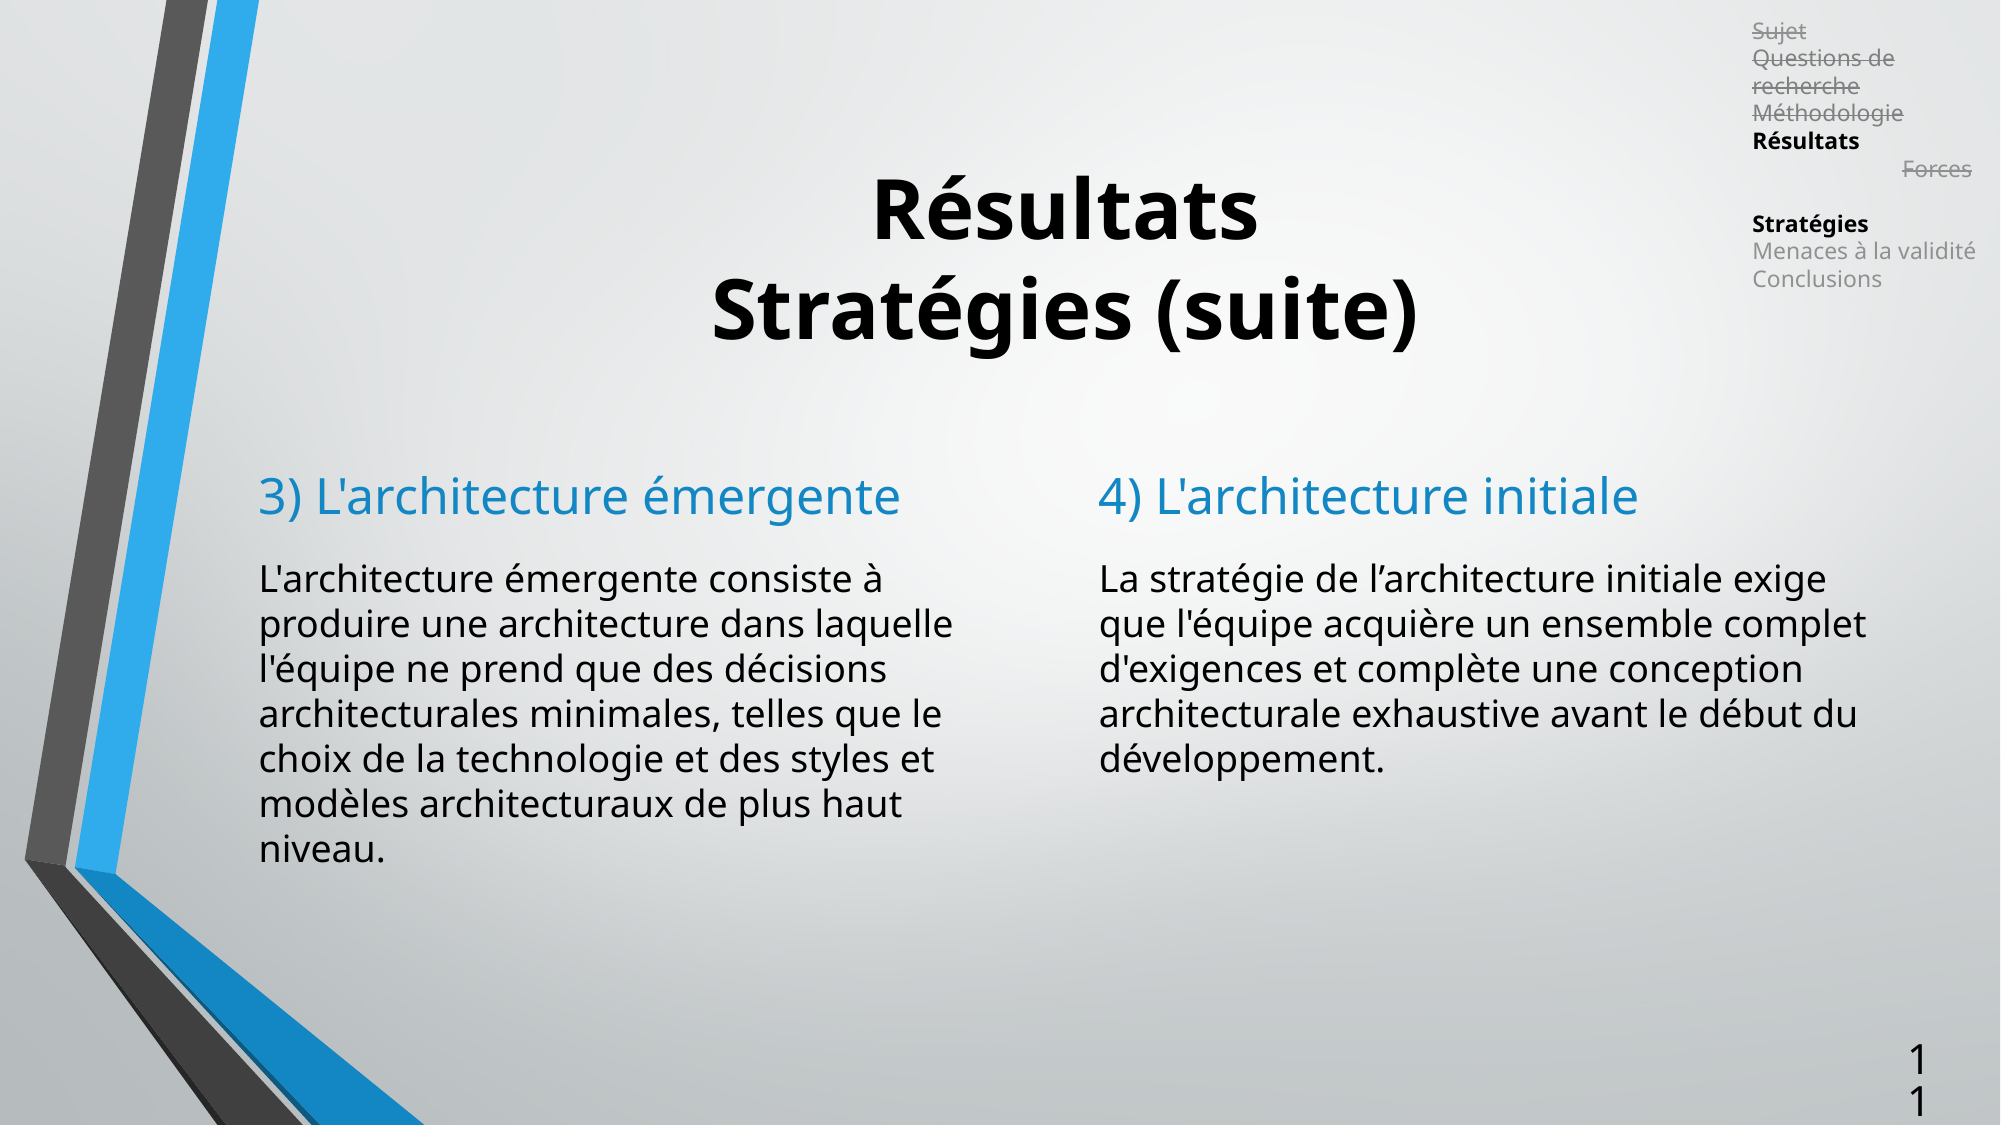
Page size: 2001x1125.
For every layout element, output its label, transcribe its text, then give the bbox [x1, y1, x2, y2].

list 3) L'architecture émergente [243, 437, 1047, 532]
title Résultats Stratégies (suite) [243, 112, 1887, 400]
list La stratégie de l’architecture initiale exige que l'équipe acquière un ensemble complet d'exigences et complète une conception architecturale exhaustive avant le début du développement. [1083, 547, 1887, 950]
text_box Sujet Questions de recherche Méthodologie Résultats Forces Stratégies Menaces à la validité Conclusions [1737, 8, 2000, 304]
text_box 11 [1892, 1025, 1957, 1111]
list L'architecture émergente consiste à produire une architecture dans laquelle l'équipe ne prend que des décisions architecturales minimales, telles que le choix de la technologie et des styles et modèles architecturaux de plus haut niveau. [243, 547, 1047, 950]
list 4) L'architecture initiale [1083, 437, 1887, 532]
